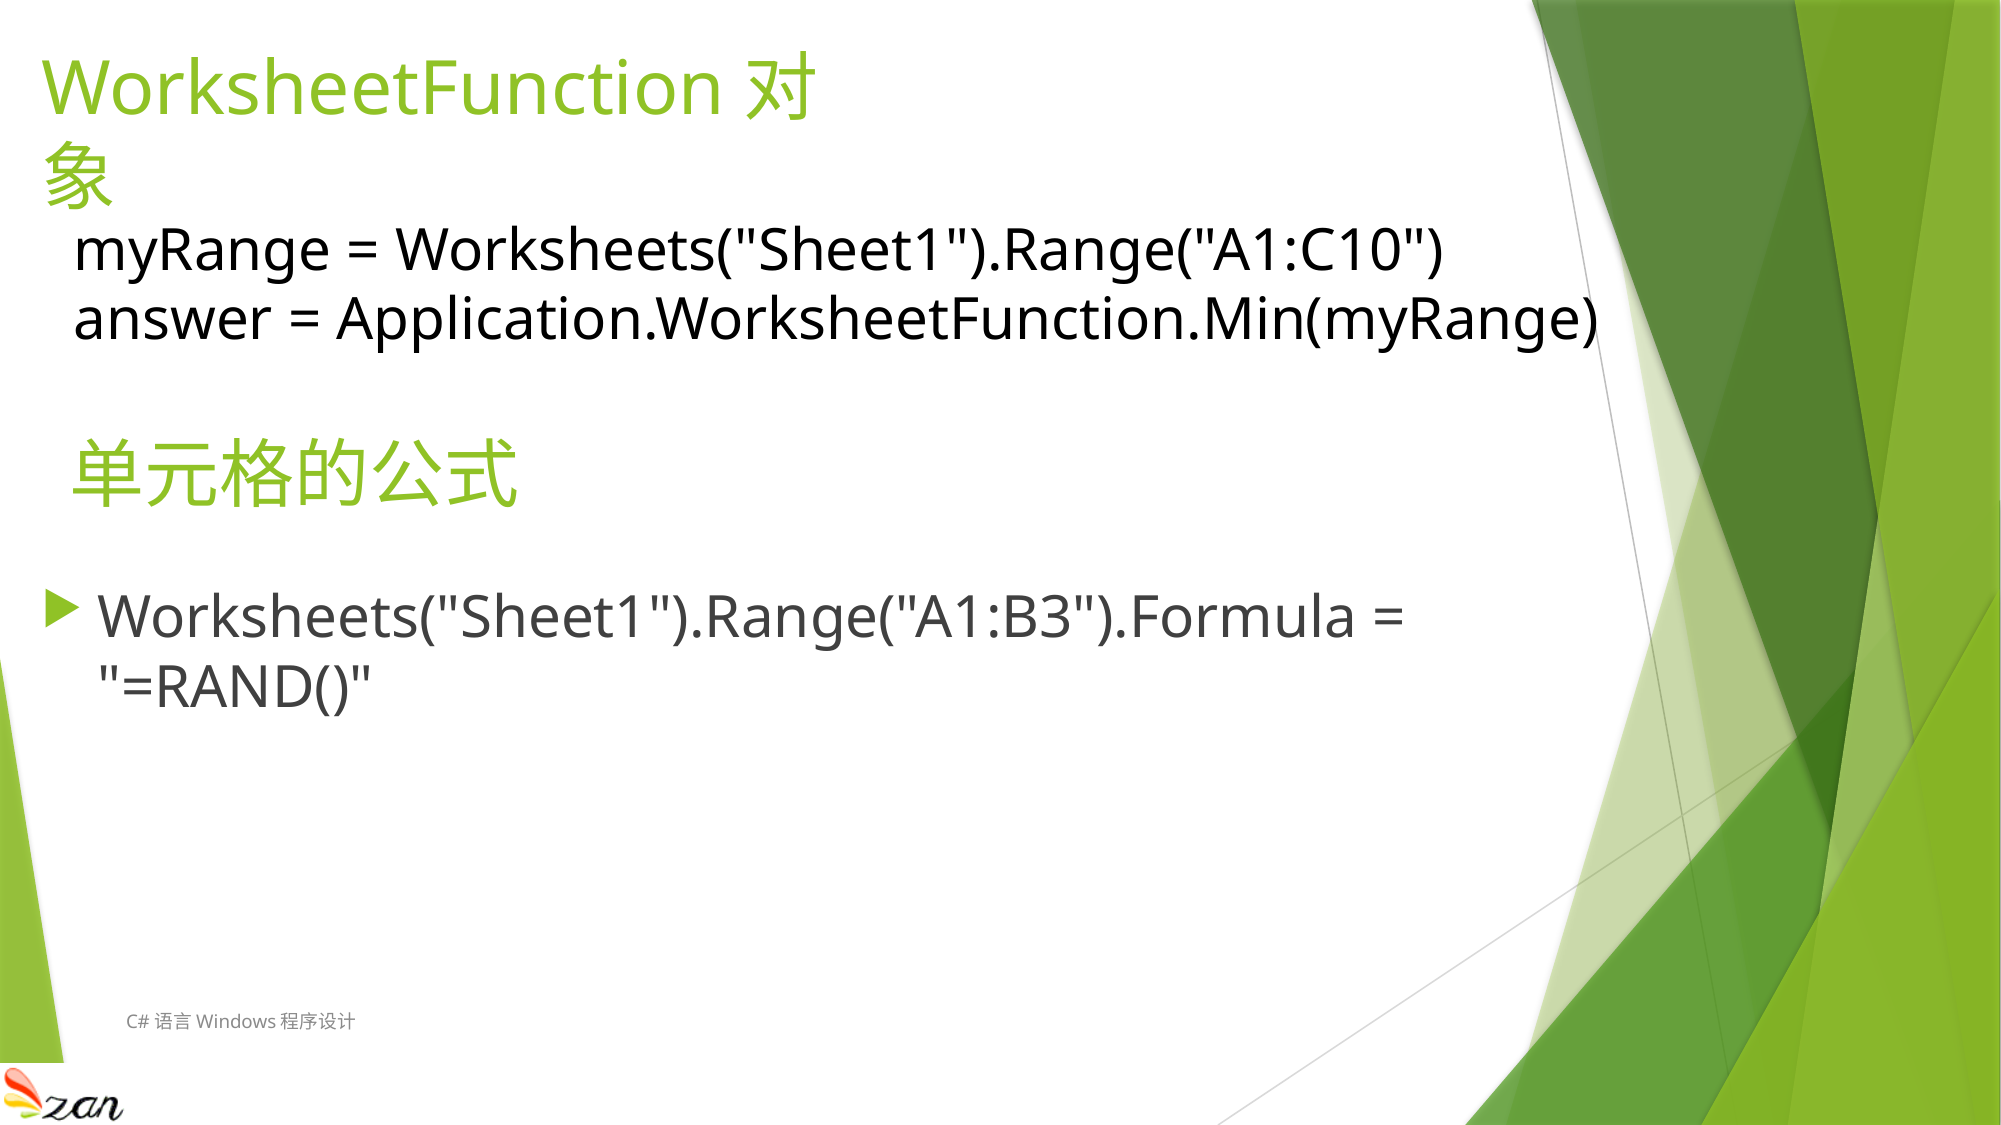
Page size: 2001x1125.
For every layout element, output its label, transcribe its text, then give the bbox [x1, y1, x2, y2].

picture [0, 1063, 128, 1125]
text_box 单元格的公式 [54, 418, 541, 549]
footer C#语言Windows程序设计 [111, 991, 1145, 1051]
text_box myRange = Worksheets("Sheet1").Range("A1:C10") answer = Application.WorksheetFunction.Min(myRange) [58, 204, 1629, 359]
title WorksheetFunction对象 [26, 32, 869, 167]
text_box Worksheets("Sheet1").Range("A1:B3").Formula = "=RAND()" [26, 571, 1481, 730]
